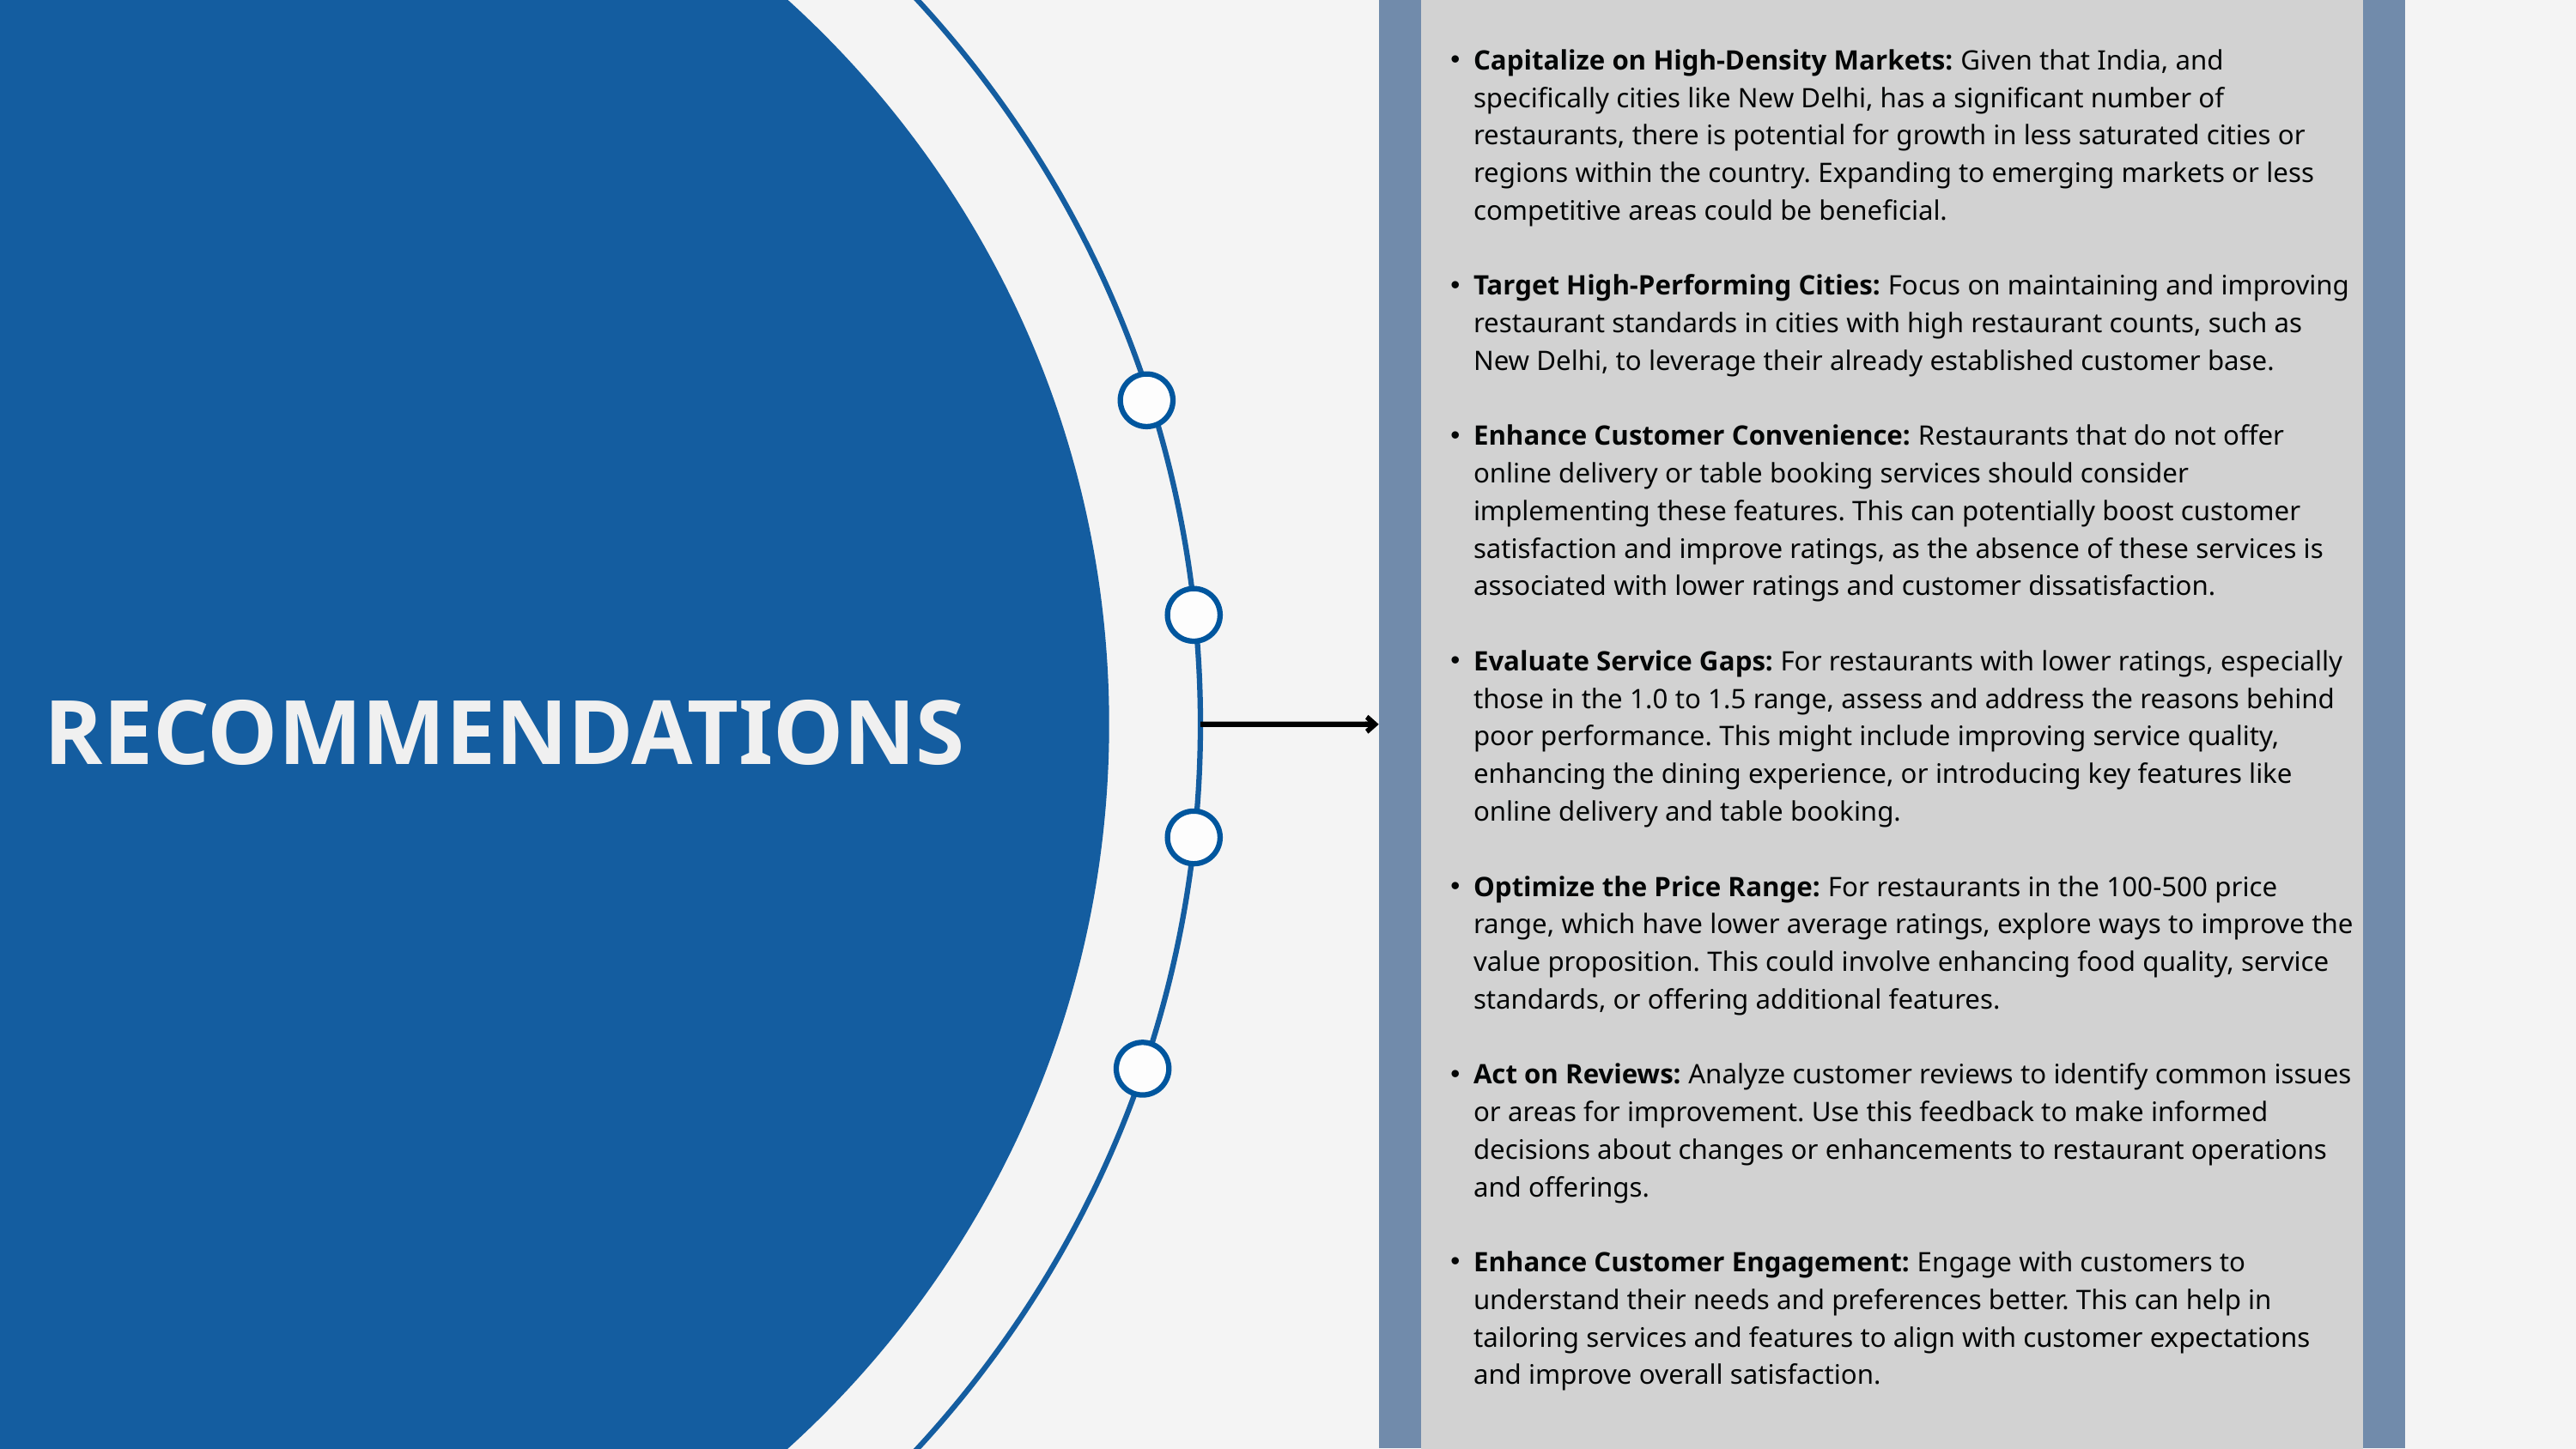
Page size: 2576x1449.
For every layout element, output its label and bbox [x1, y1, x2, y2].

text_box [1115, 1042, 1170, 1095]
text_box [1378, 0, 1419, 1449]
text_box [1120, 373, 1174, 427]
text_box [1167, 810, 1221, 864]
text_box [1167, 588, 1221, 642]
text_box [1116, 0, 1201, 1449]
text_box [0, 0, 1109, 1449]
text_box [2365, 0, 2406, 1449]
text_box [1420, 0, 2364, 1449]
